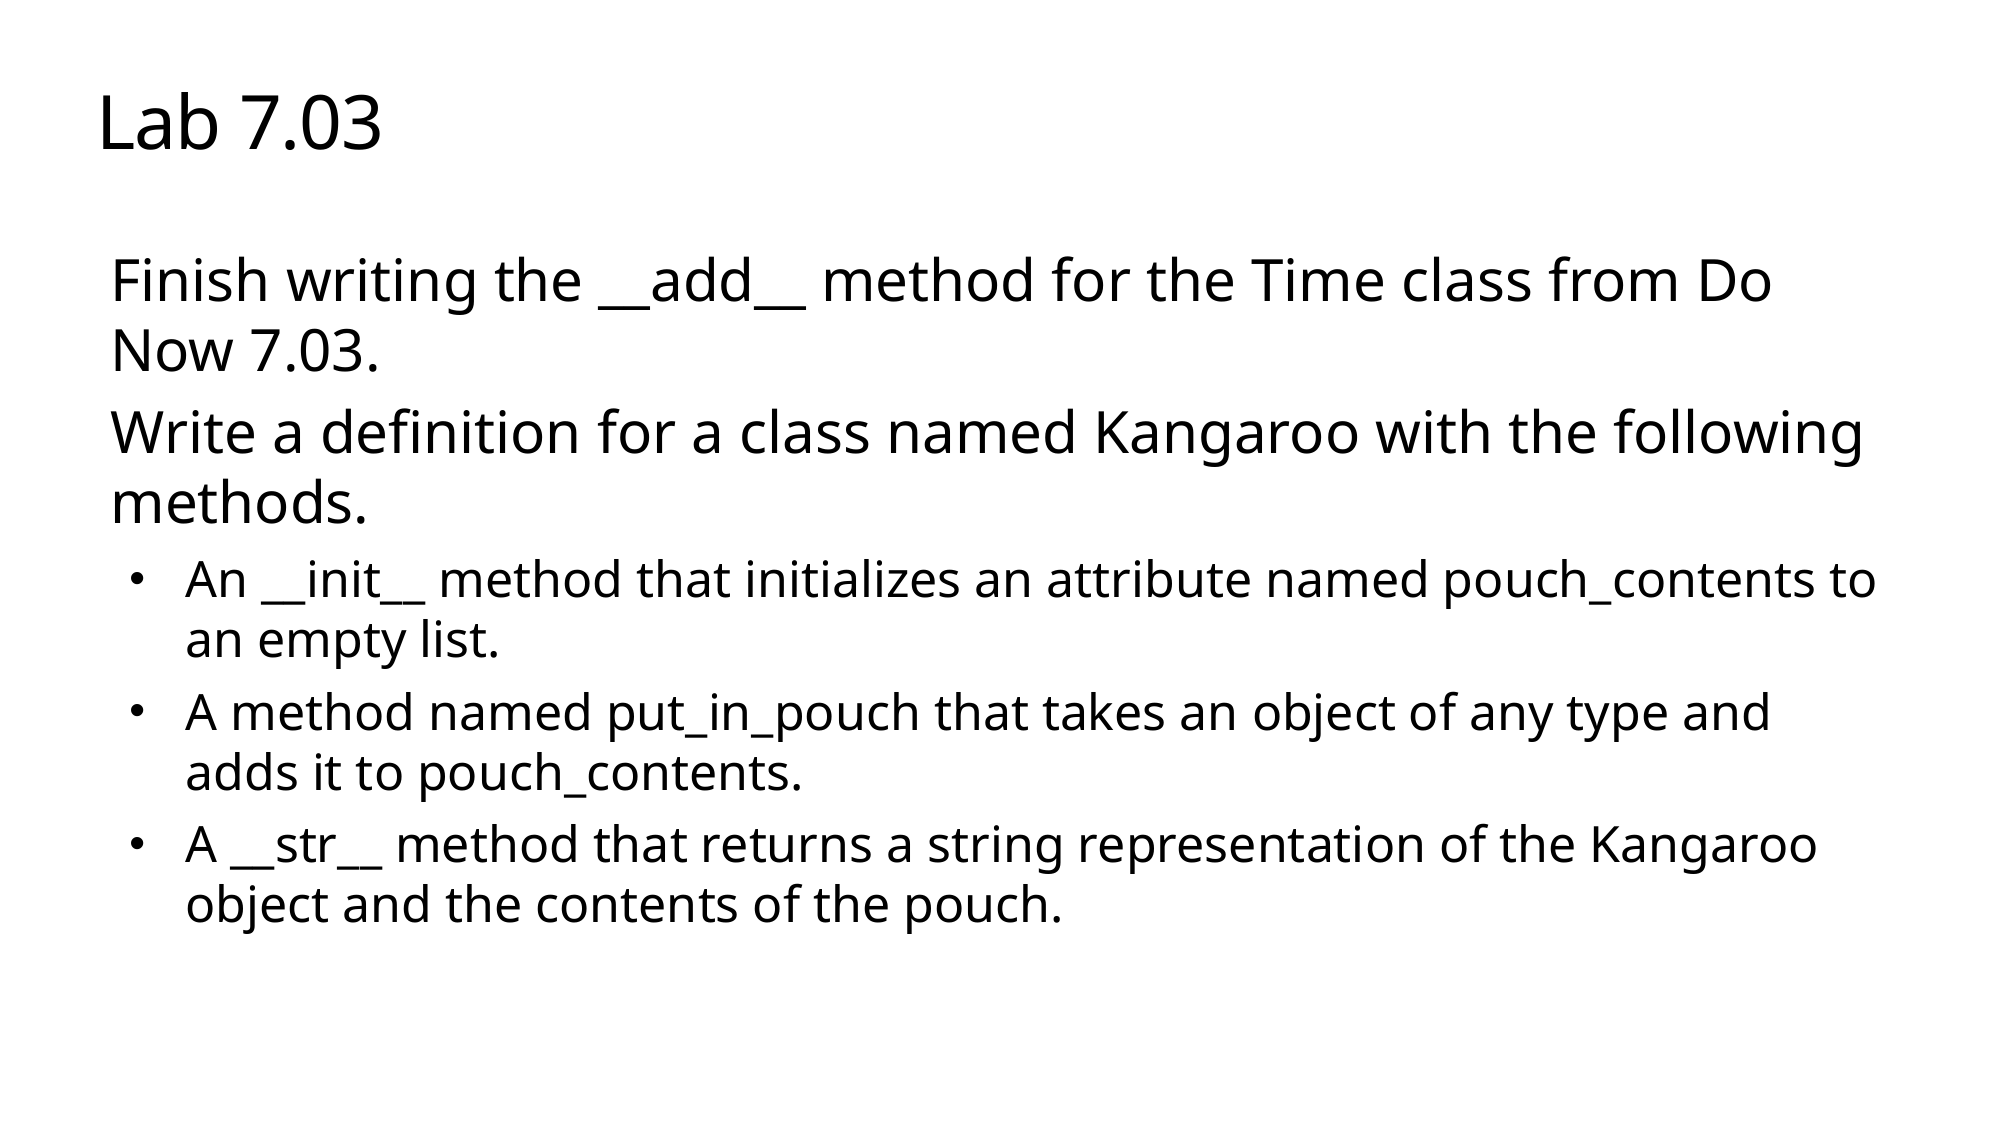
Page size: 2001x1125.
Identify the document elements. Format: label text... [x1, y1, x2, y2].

title Lab 7.03 [96, 75, 1904, 166]
text_box Finish writing the __add__ method for the Time class from Do Now 7.03. Write a definition for a class named Kangaroo with the following methods. An __init__ method that initializes an attribute named pouch_contents to an empty list. A method named put_in_pouch that takes an object of any type and adds it to pouch_contents. A __str__ method that returns a string representation of the Kangaroo object and the contents of the pouch. [95, 235, 1904, 933]
